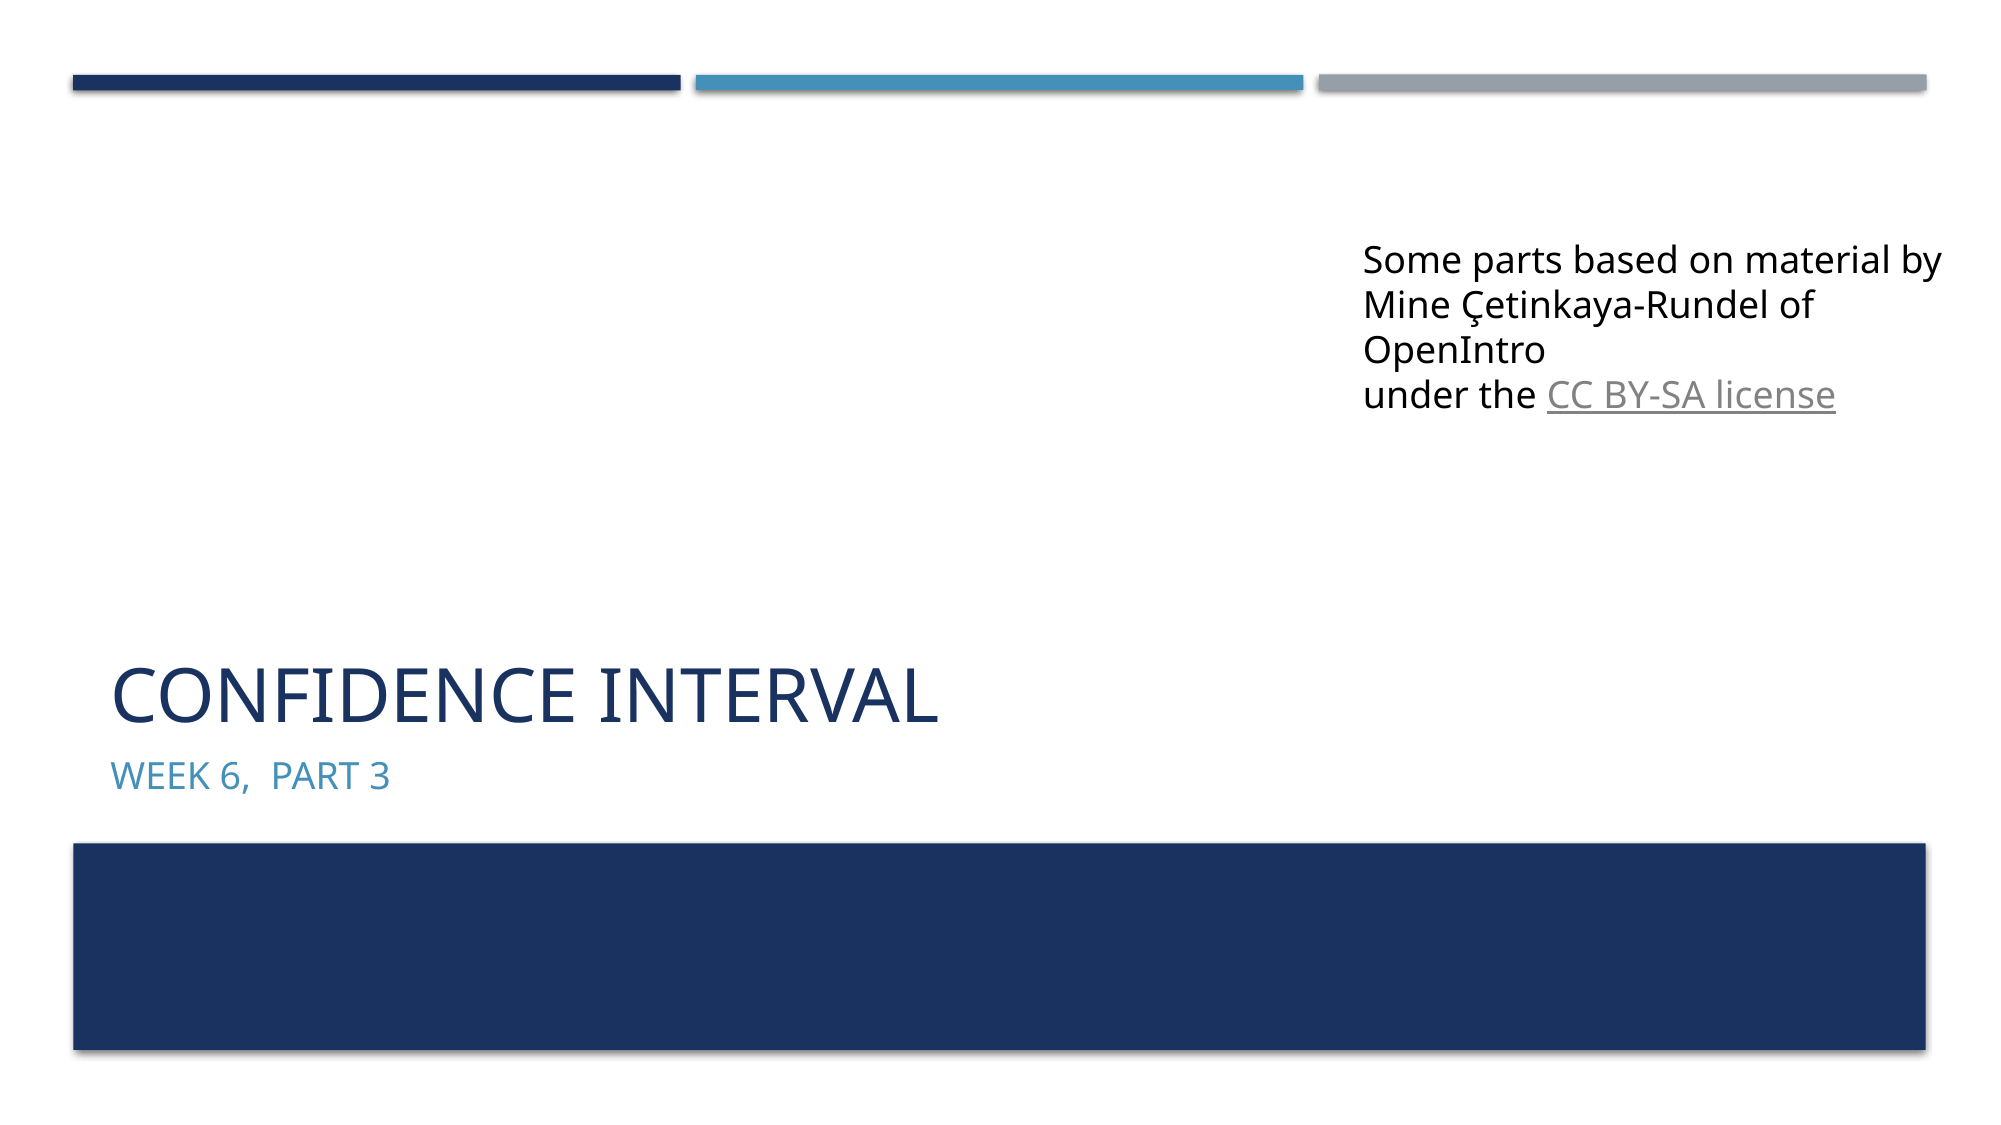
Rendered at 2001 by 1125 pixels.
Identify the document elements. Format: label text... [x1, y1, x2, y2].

title CONFIDENCE interval [95, 499, 1905, 744]
text_box Some parts based on material by Mine Çetinkaya-Rundel of OpenIntro under the CC BY-SA license [1348, 228, 1973, 475]
list Week 6, Part 3 [95, 744, 1905, 844]
